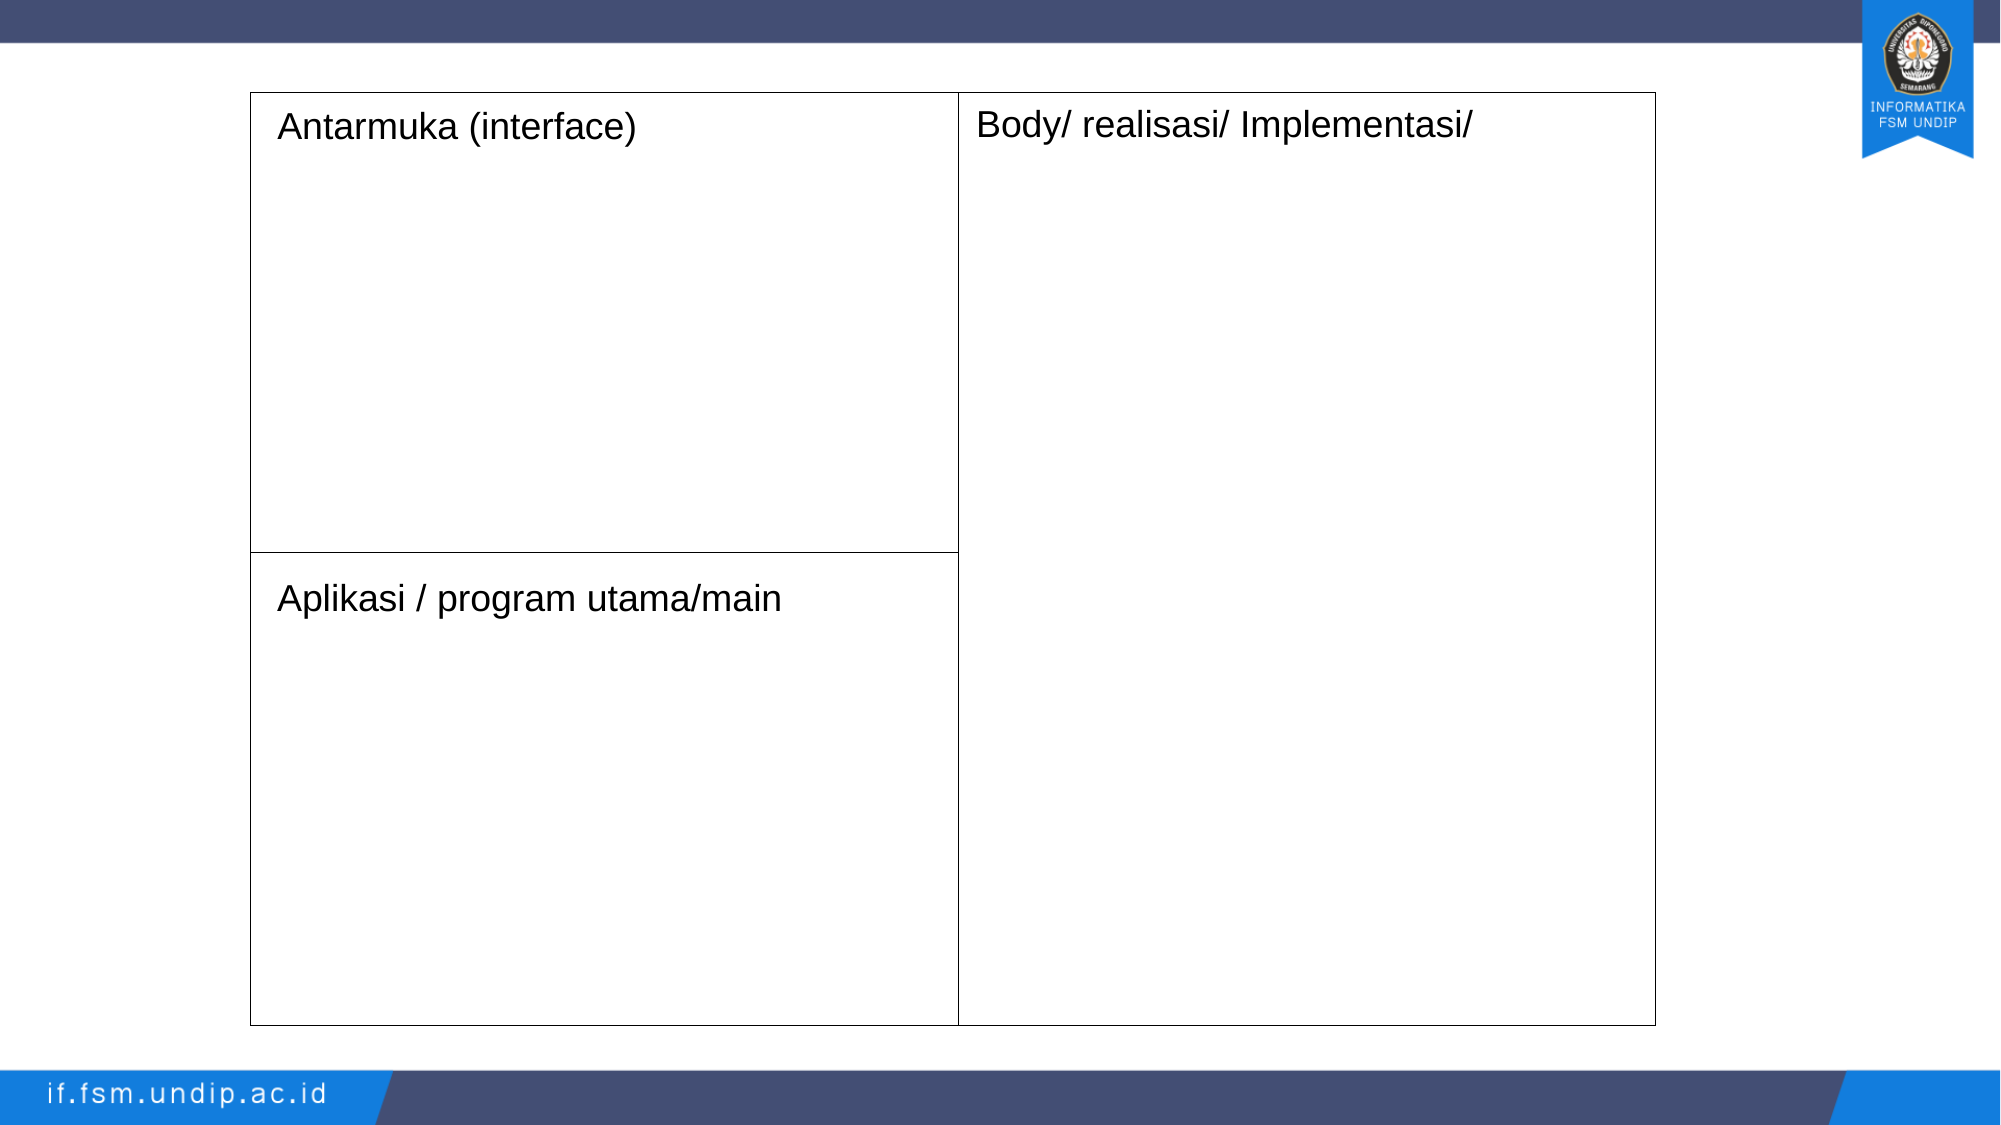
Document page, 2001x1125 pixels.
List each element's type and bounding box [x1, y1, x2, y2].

text_box [250, 92, 1656, 1026]
picture [0, 0, 2001, 1125]
